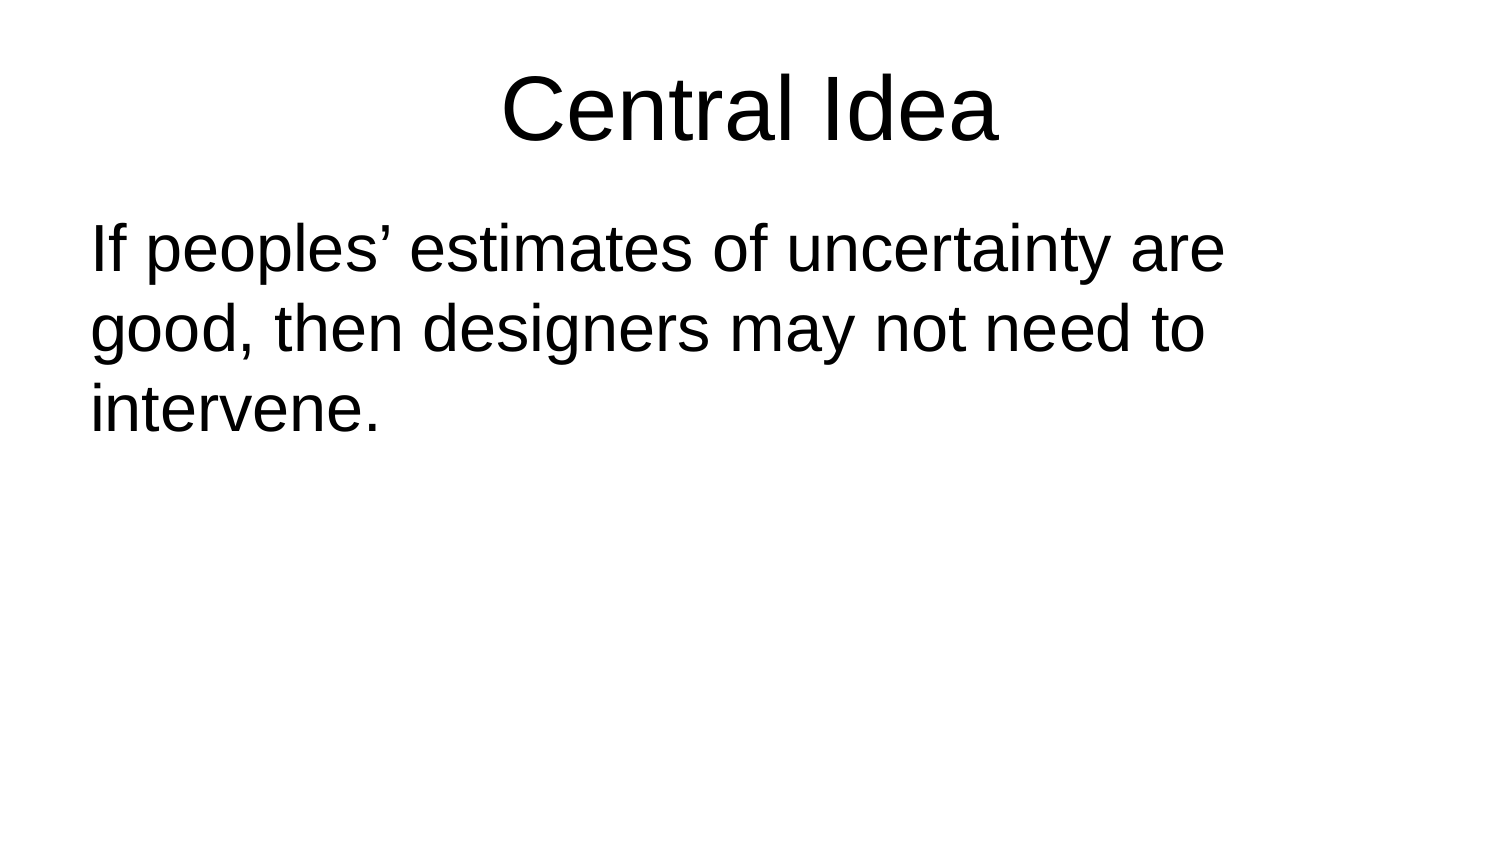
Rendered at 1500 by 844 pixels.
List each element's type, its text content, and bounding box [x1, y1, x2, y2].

list If peoples’ estimates of uncertainty are good, then designers may not need to intervene. [75, 196, 1425, 754]
title Central Idea [75, 33, 1425, 175]
